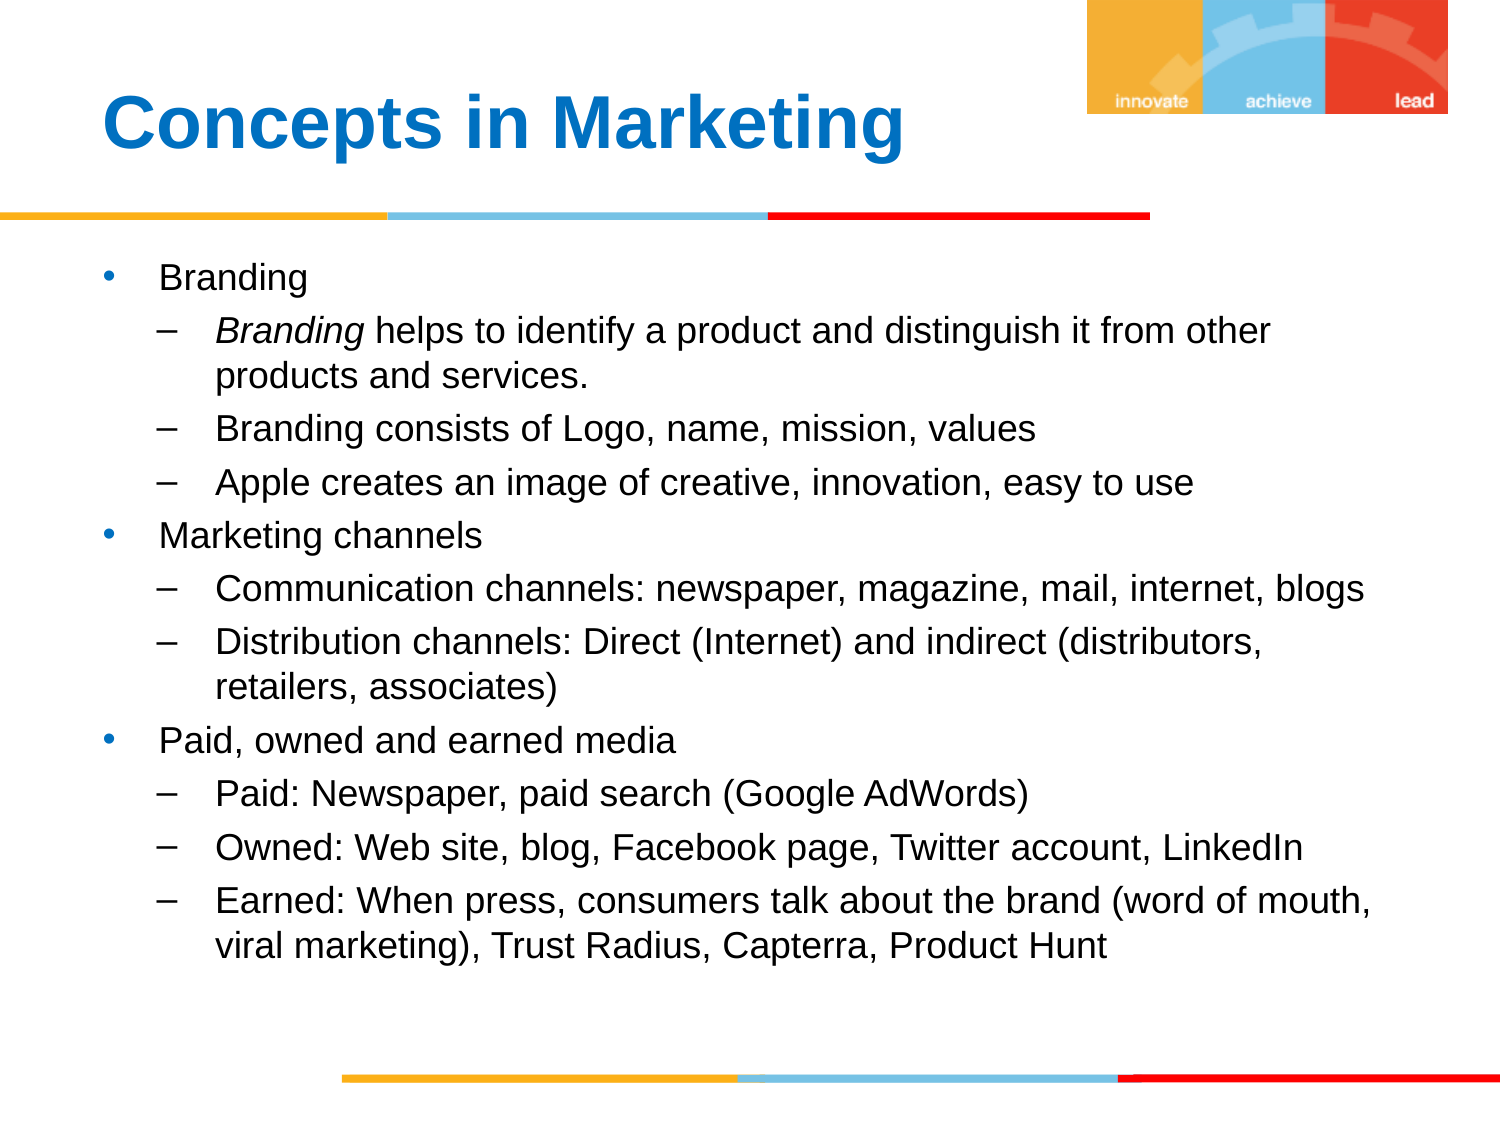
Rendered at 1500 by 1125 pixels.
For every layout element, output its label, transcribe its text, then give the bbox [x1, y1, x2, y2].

list Branding Branding helps to identify a product and distinguish it from other products and services. Branding consists of Logo, name, mission, values Apple creates an image of creative, innovation, easy to use Marketing channels Communication channels: newspaper, magazine, mail, internet, blogs Distribution channels: Direct (Internet) and indirect (distributors, retailers, associates) Paid, owned and earned media Paid: Newspaper, paid search (Google AdWords) Owned: Web site, blog, Facebook page, Twitter account, LinkedIn Earned: When press, consumers talk about the brand (word of mouth, viral marketing), Trust Radius, Capterra, Product Hunt [50, 245, 1400, 988]
picture [1087, 0, 1448, 114]
list Concepts in Marketing [50, 24, 1088, 213]
